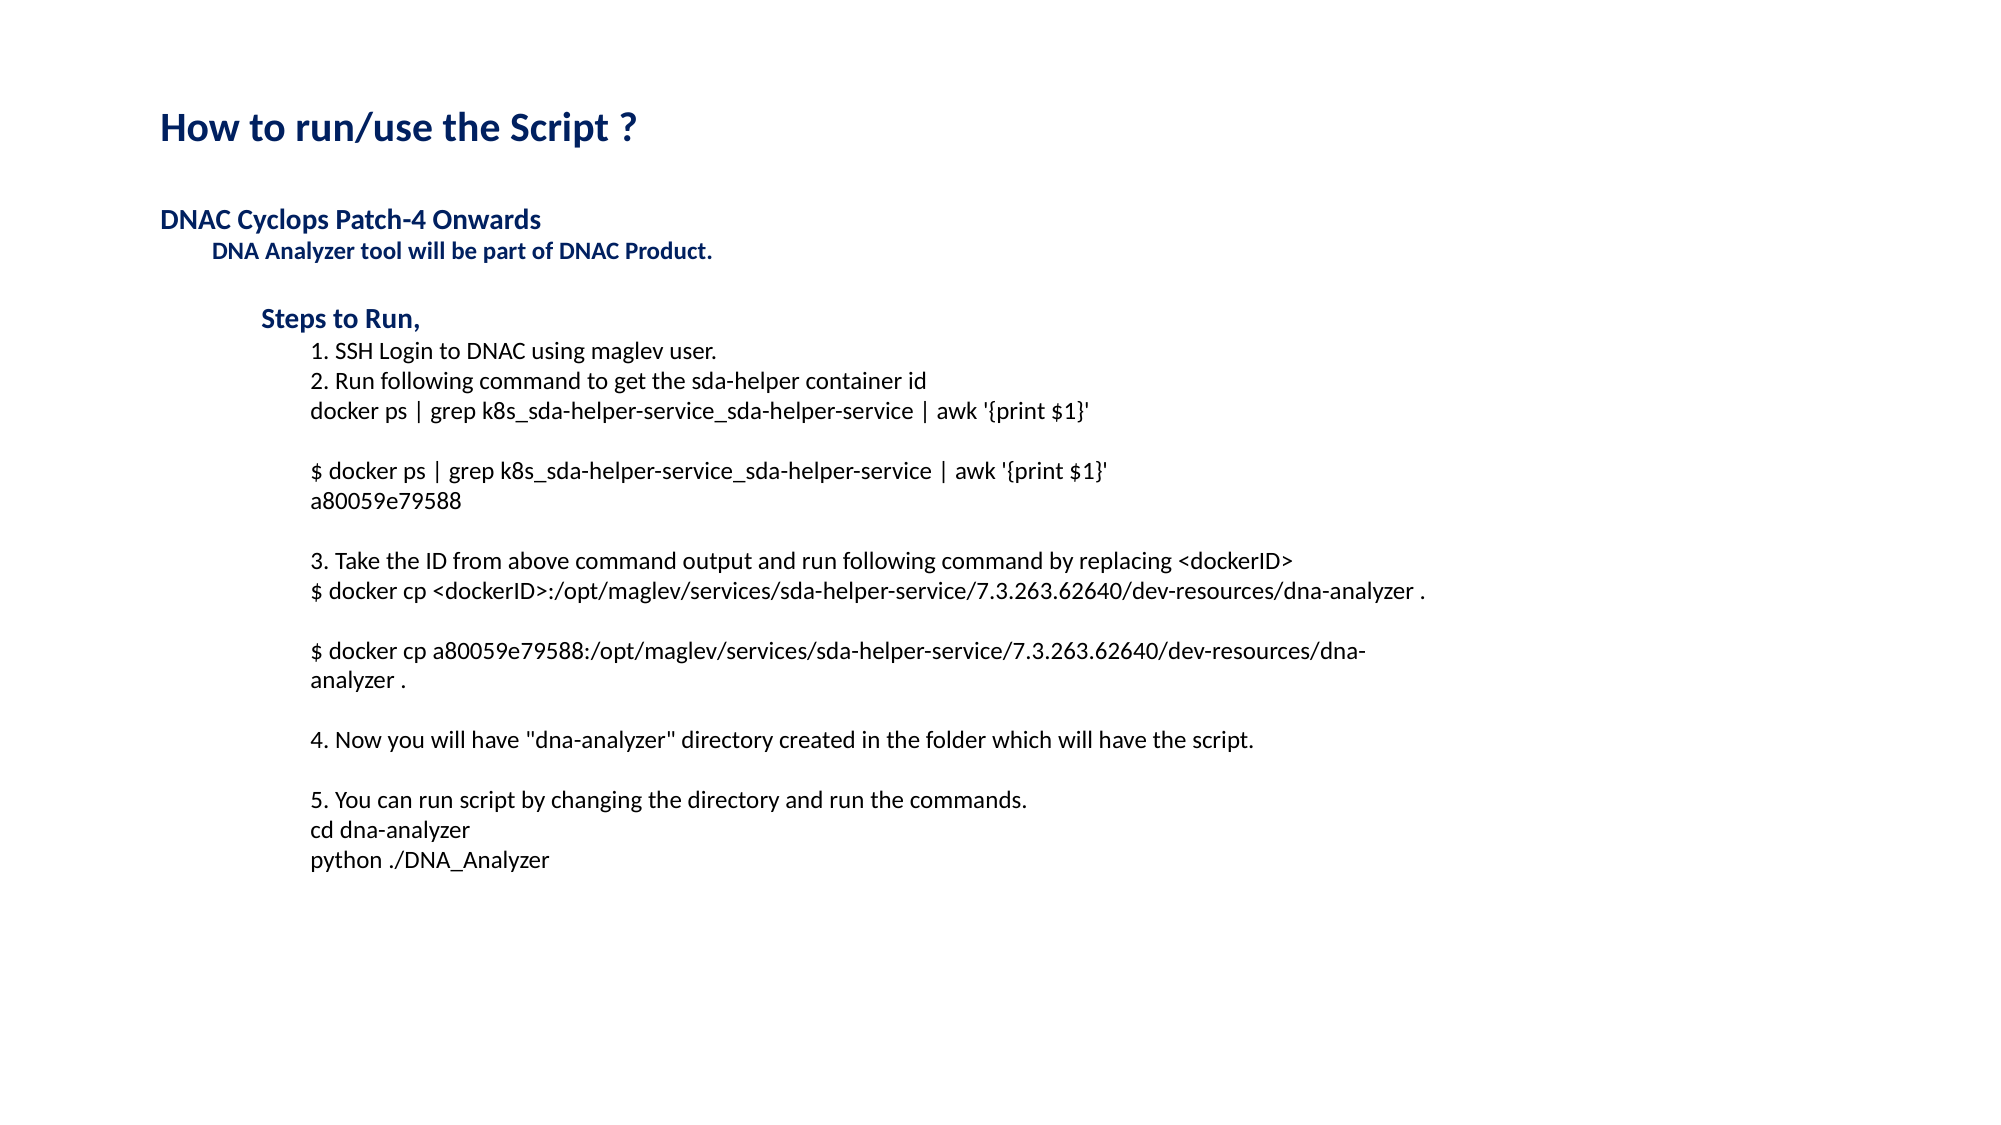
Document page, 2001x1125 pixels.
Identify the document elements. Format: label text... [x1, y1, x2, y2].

text_box How to run/use the Script ? DNAC Cyclops Patch-4 Onwards DNA Analyzer tool will be part of DNAC Product. Steps to Run, 1. SSH Login to DNAC using maglev user. 2. Run following command to get the sda-helper container id docker ps | grep k8s_sda-helper-service_sda-helper-service | awk '{print $1}' $ docker ps | grep k8s_sda-helper-service_sda-helper-service | awk '{print $1}' a80059e79588 3. Take the ID from above command output and run following command by replacing <dockerID> $ docker cp <dockerID>:/opt/maglev/services/sda-helper-service/7.3.263.62640/dev-resources/dna-analyzer . $ docker cp a80059e79588:/opt/maglev/services/sda-helper-service/7.3.263.62640/dev-resources/dna-analyzer . 4. Now you will have "dna-analyzer" directory created in the folder which will have the script. 5. You can run script by changing the directory and run the commands. cd dna-analyzer python ./DNA_Analyzer [145, 92, 1474, 971]
